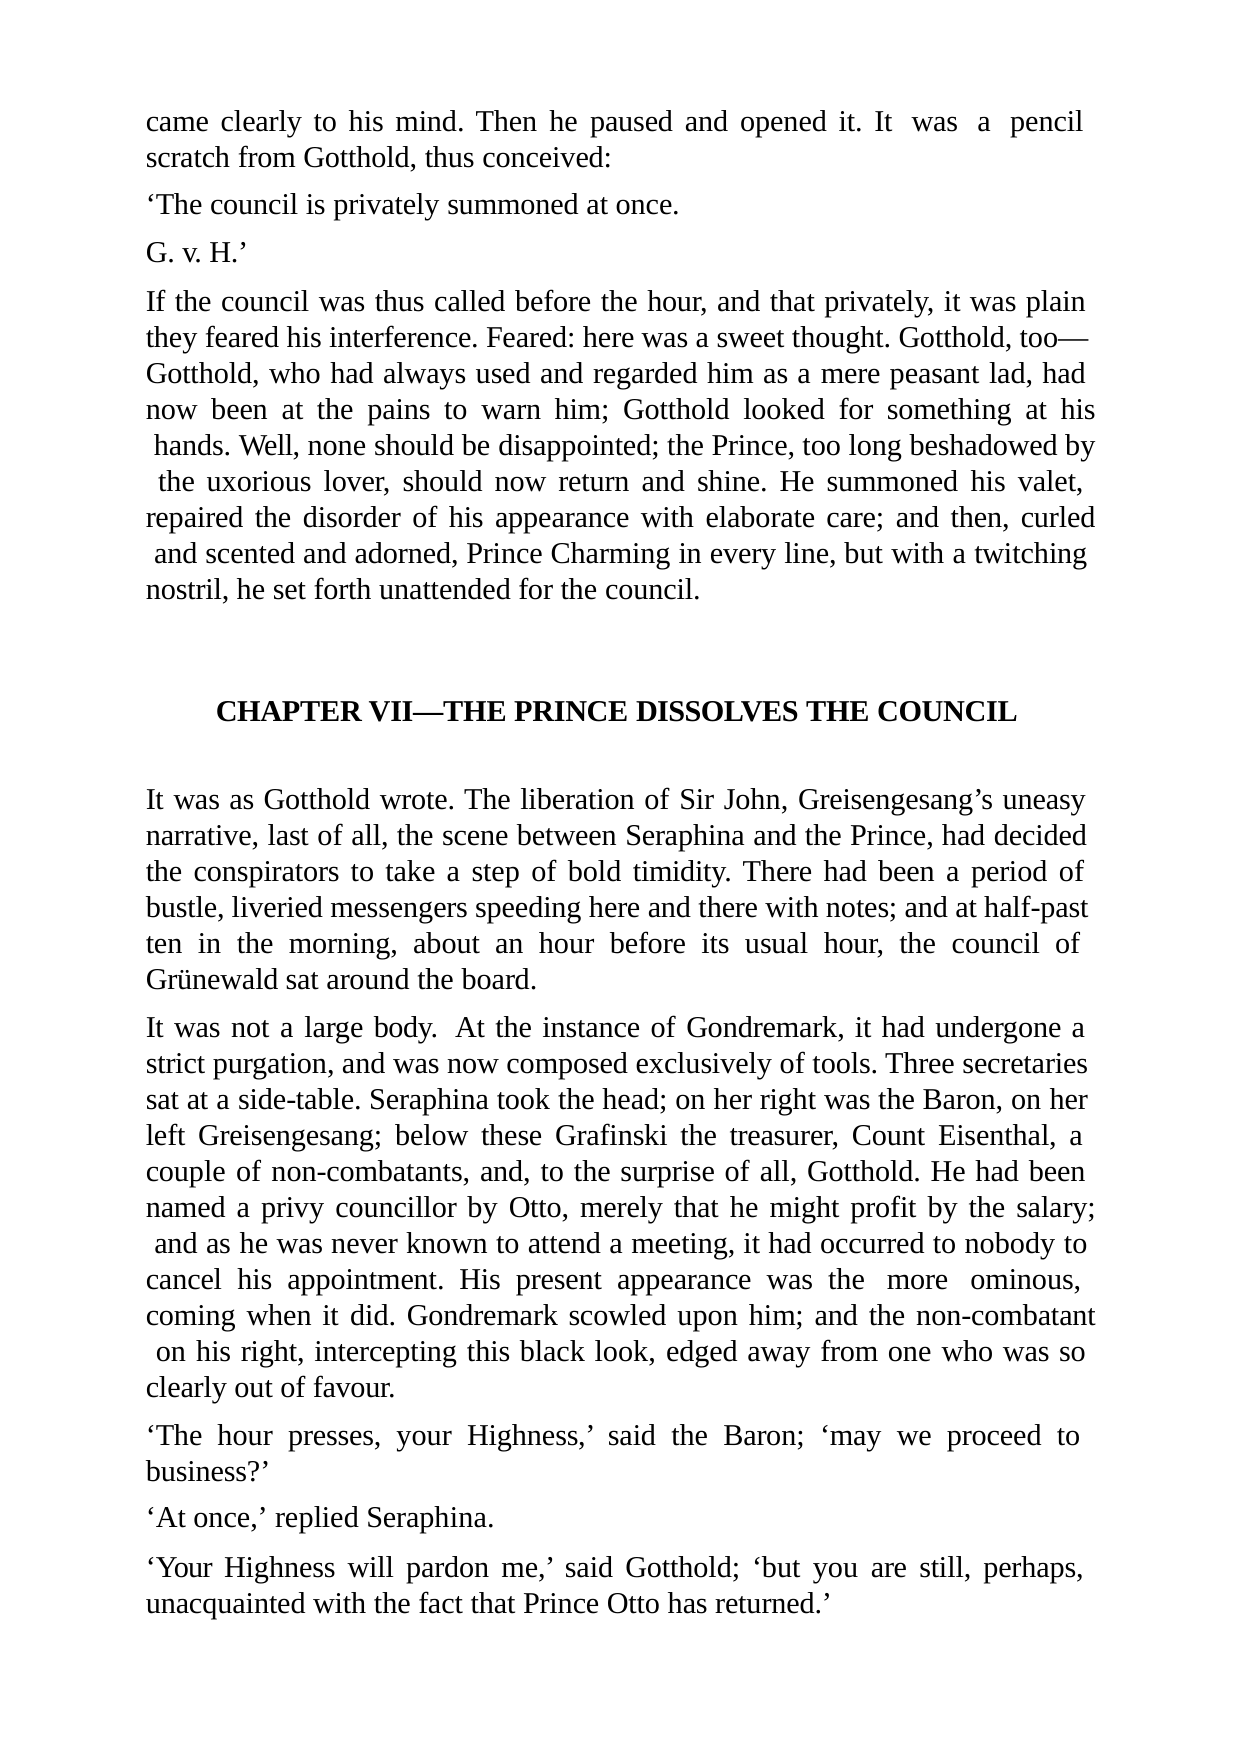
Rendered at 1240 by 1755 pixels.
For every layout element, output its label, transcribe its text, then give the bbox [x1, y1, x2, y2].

text_box came clearly to his mind. Then he paused and opened it. It was a pencil scratch from Gotthold, thus conceived: ‘The council is privately summoned at once. G. v. H.’ If the council was thus called before the hour, and that privately, it was plain they feared his interference. Feared: here was a sweet thought. Gotthold, too— Gotthold, who had always used and regarded him as a mere peasant lad, had now been at the pains to warn him; Gotthold looked for something at his hands. Well, none should be disappointed; the Prince, too long beshadowed by the uxorious lover, should now return and shine. He summoned his valet, repaired the disorder of his appearance with elaborate care; and then, curled and scented and adorned, Prince Charming in every line, but with a twitching nostril, he set forth unattended for the council. CHAPTER VII—THE PRINCE DISSOLVES THE COUNCIL It was as Gotthold wrote. The liberation of Sir John, Greisengesang’s uneasy narrative, last of all, the scene between Seraphina and the Prince, had decided the conspirators to take a step of bold timidity. There had been a period of bustle, liveried messengers speeding here and there with notes; and at half-past ten in the morning, about an hour before its usual hour, the council of Grünewald sat around the board. It was not a large body. At the instance of Gondremark, it had undergone a strict purgation, and was now composed exclusively of tools. Three secretaries sat at a side-table. Seraphina took the head; on her right was the Baron, on her left Greisengesang; below these Grafinski the treasurer, Count Eisenthal, a couple of non-combatants, and, to the surprise of all, Gotthold. He had been named a privy councillor by Otto, merely that he might profit by the salary; and as he was never known to attend a meeting, it had occurred to nobody to cancel his appointment. His present appearance was the more ominous, coming when it did. Gondremark scowled upon him; and the non-combatant on his right, intercepting this black look, edged away from one who was so clearly out of favour. ‘The hour presses, your Highness,’ said the Baron; ‘may we proceed to business?’ ‘At once,’ replied Seraphina. ‘Your Highness will pardon me,’ said Gotthold; ‘but you are still, perhaps, unacquainted with the fact that Prince Otto has returned.’ [143, 98, 1097, 1619]
